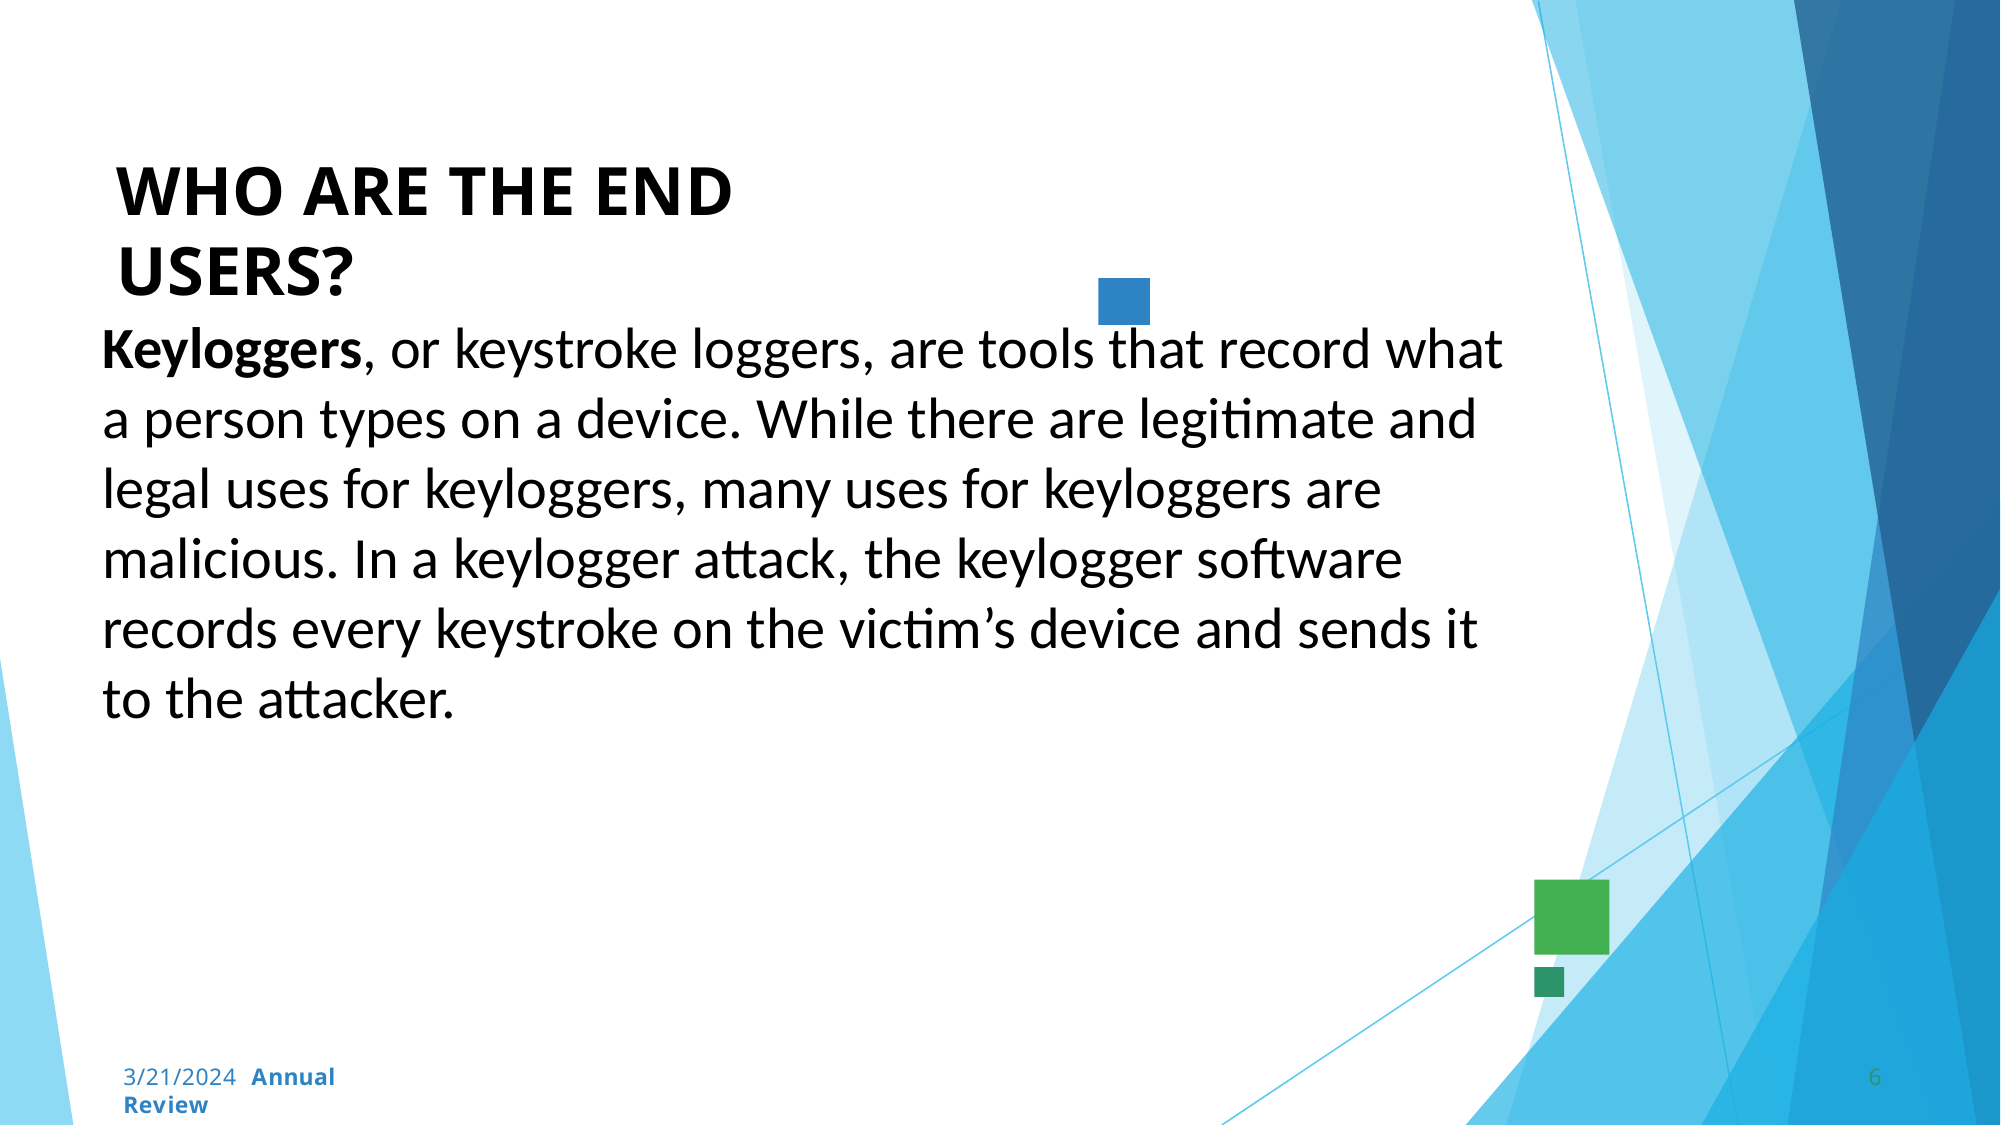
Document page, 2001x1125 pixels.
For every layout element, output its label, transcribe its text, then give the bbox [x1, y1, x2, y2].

title WHO ARE THE END USERS? [114, 146, 938, 303]
text_box Keyloggers, or keystroke loggers, are tools that record what a person types on a device. While there are legitimate and legal uses for keyloggers, many uses for keyloggers are malicious. In a keylogger attack, the keylogger software records every keystroke on the victim’s device and sends it to the attacker. [87, 303, 1527, 738]
picture [118, 1012, 477, 1093]
text_box [1098, 278, 1150, 303]
text_box [1534, 879, 1610, 955]
slide_number 6 [1862, 1061, 1888, 1125]
text_box [1534, 967, 1565, 997]
text_box 3/21/2024 Annual Review [121, 1101, 417, 1118]
